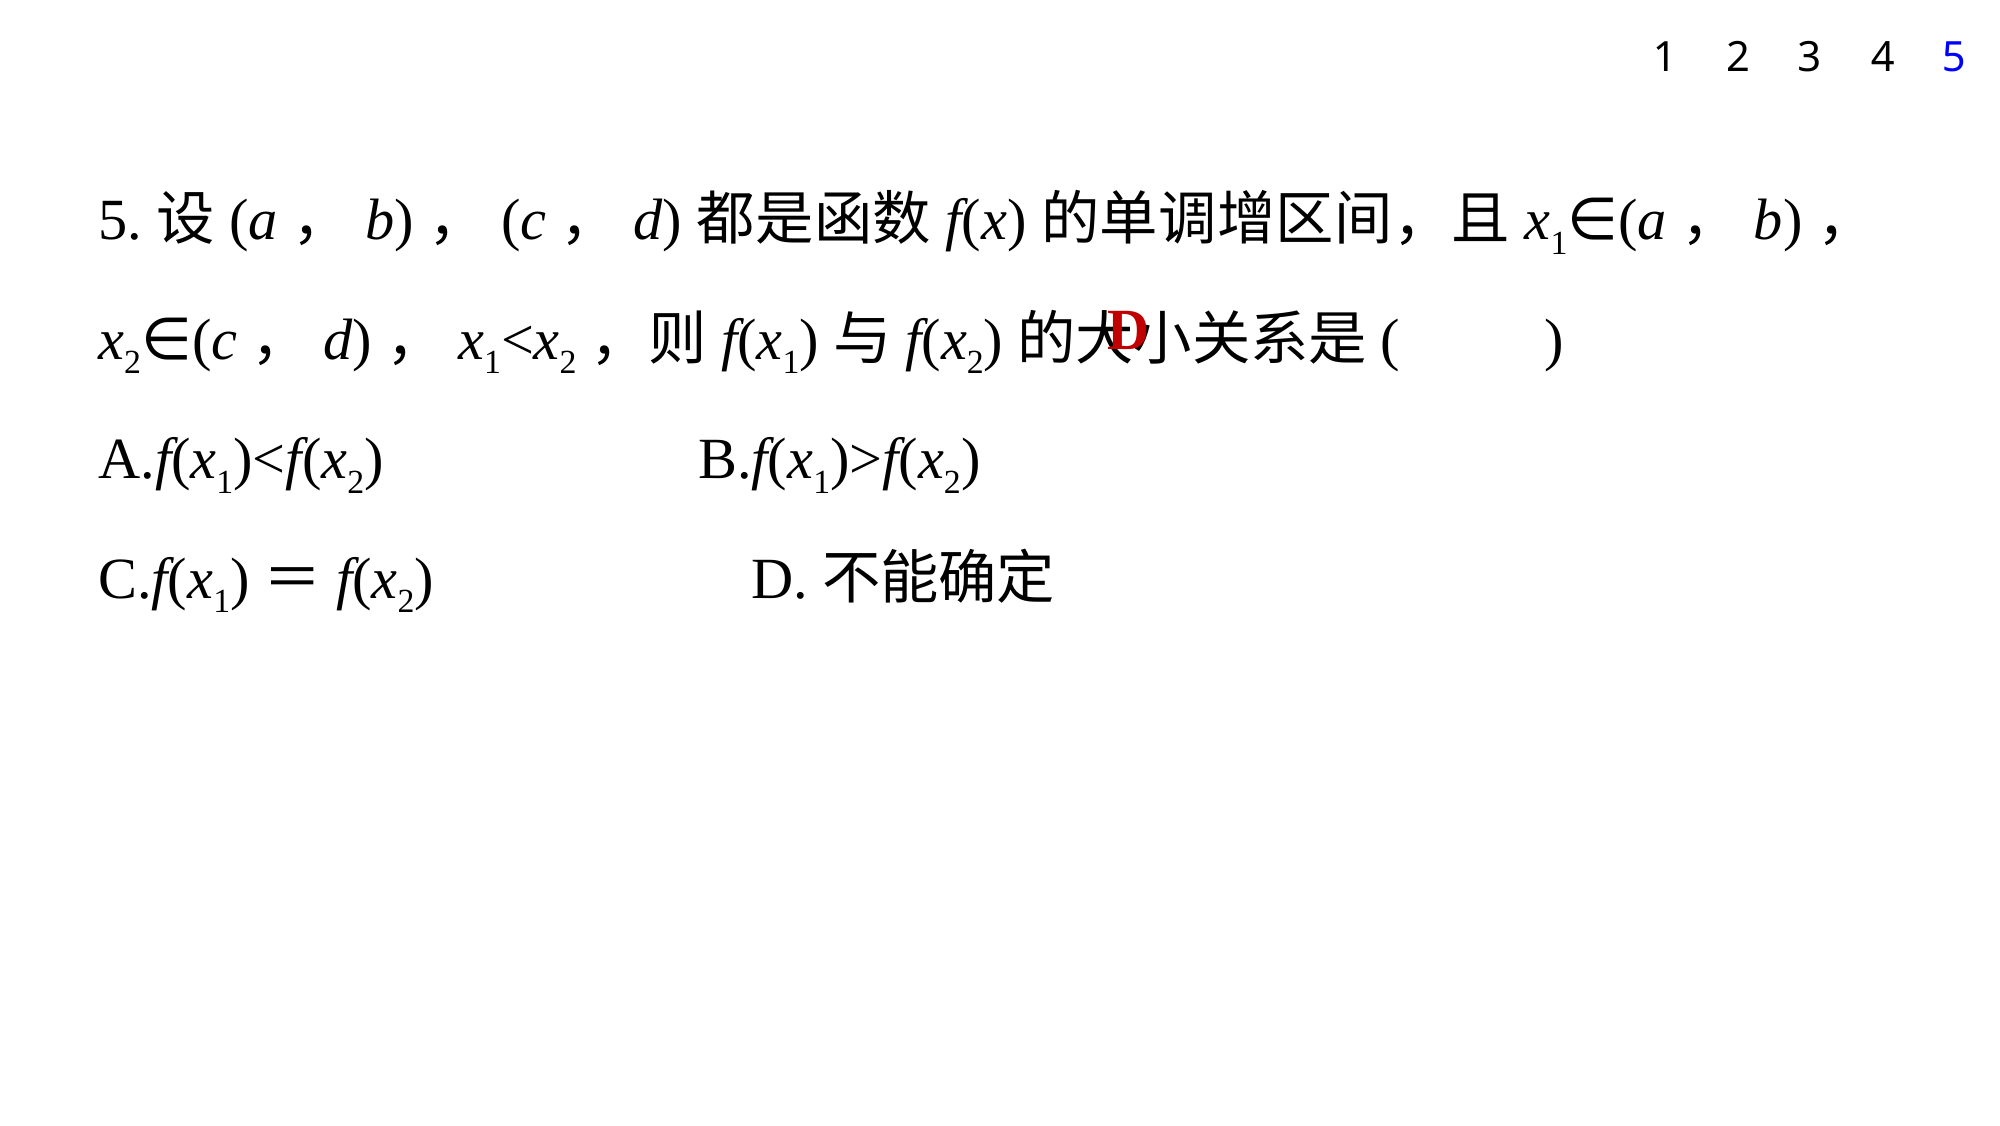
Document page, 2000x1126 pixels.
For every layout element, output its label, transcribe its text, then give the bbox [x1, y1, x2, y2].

text_box 5.设(a，b)，(c，d)都是函数f(x)的单调增区间，且x1∈(a，b)，x2∈(c，d)，x1<x2，则f(x1)与f(x2)的大小关系是( ) A.f(x1)<f(x2) B.f(x1)>f(x2) C.f(x1)＝f(x2) D.不能确定 [78, 131, 1910, 630]
text_box 5 [1924, 7, 1984, 102]
text_box 1 [1637, 7, 1697, 102]
text_box 3 [1779, 7, 1839, 102]
text_box 4 [1853, 7, 1913, 102]
text_box D [1092, 248, 1165, 369]
text_box 2 [1708, 7, 1768, 102]
